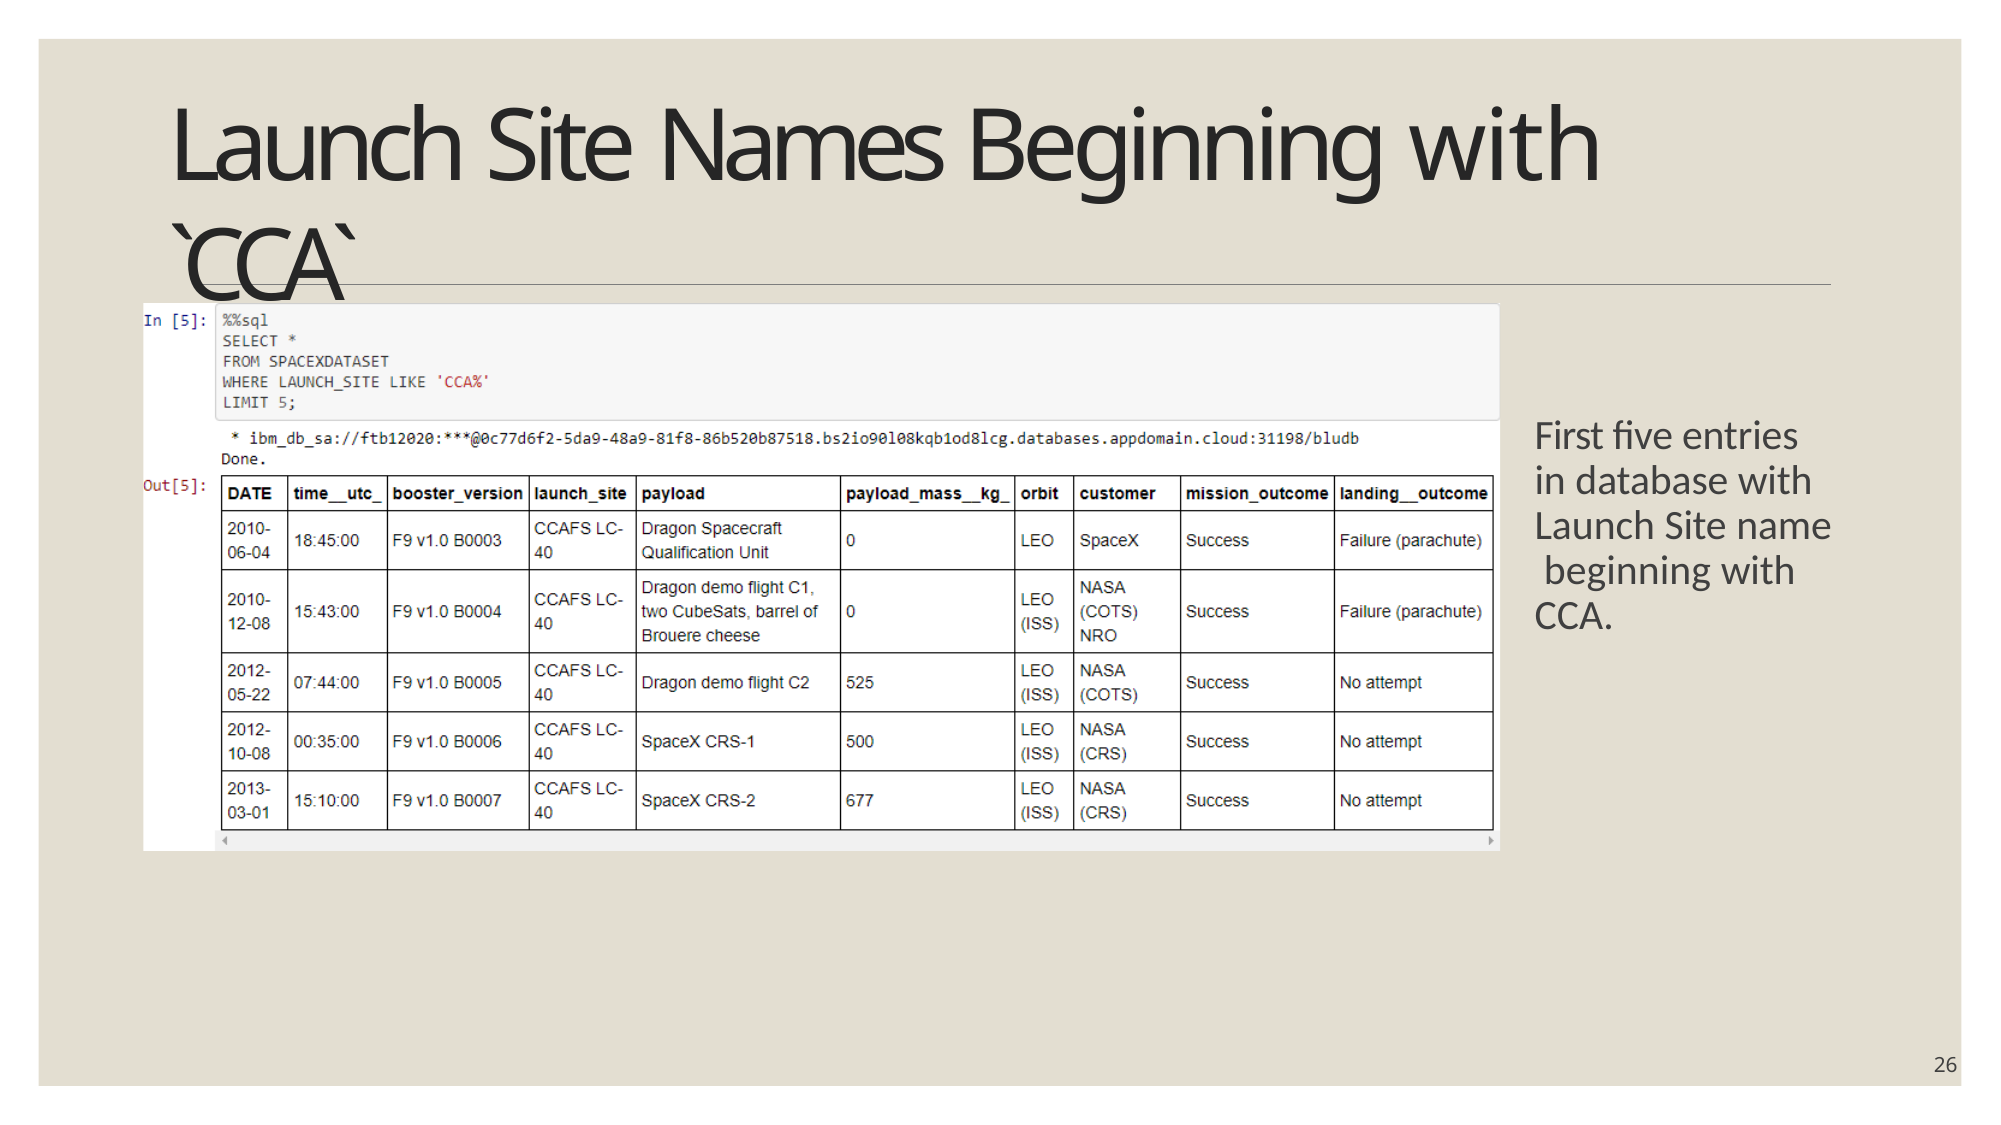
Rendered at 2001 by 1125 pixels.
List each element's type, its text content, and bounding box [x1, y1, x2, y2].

title Launch Site Names Beginning with `CCA` [166, 78, 1724, 321]
text_box [143, 303, 1501, 851]
text_box First five entries in database with Launch Site name beginning with CCA. [1532, 404, 1834, 638]
slide_number 26 [1717, 427, 1958, 1080]
